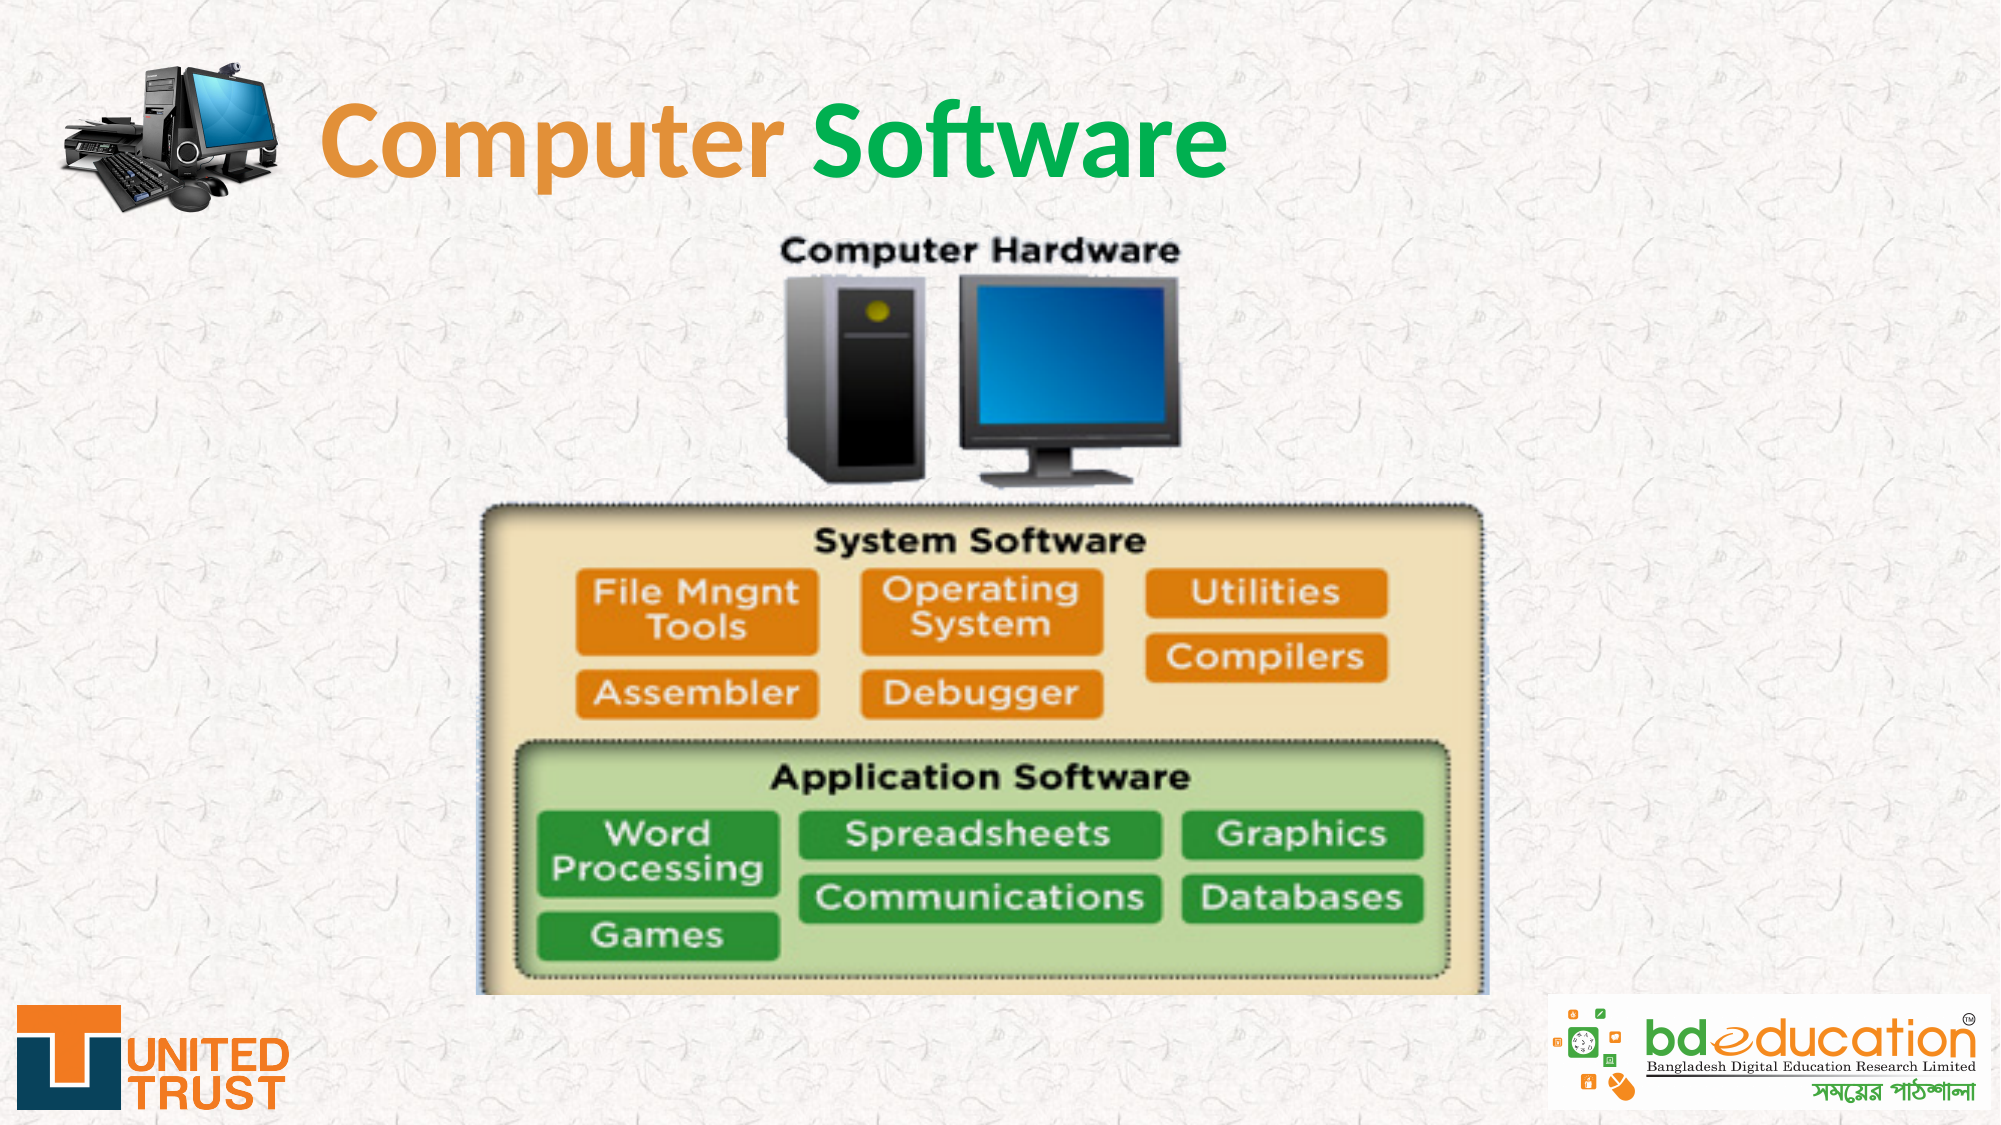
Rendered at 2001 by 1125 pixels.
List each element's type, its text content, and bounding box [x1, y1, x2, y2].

picture [0, 0, 2001, 1125]
text_box Computer Software [305, 57, 2000, 208]
